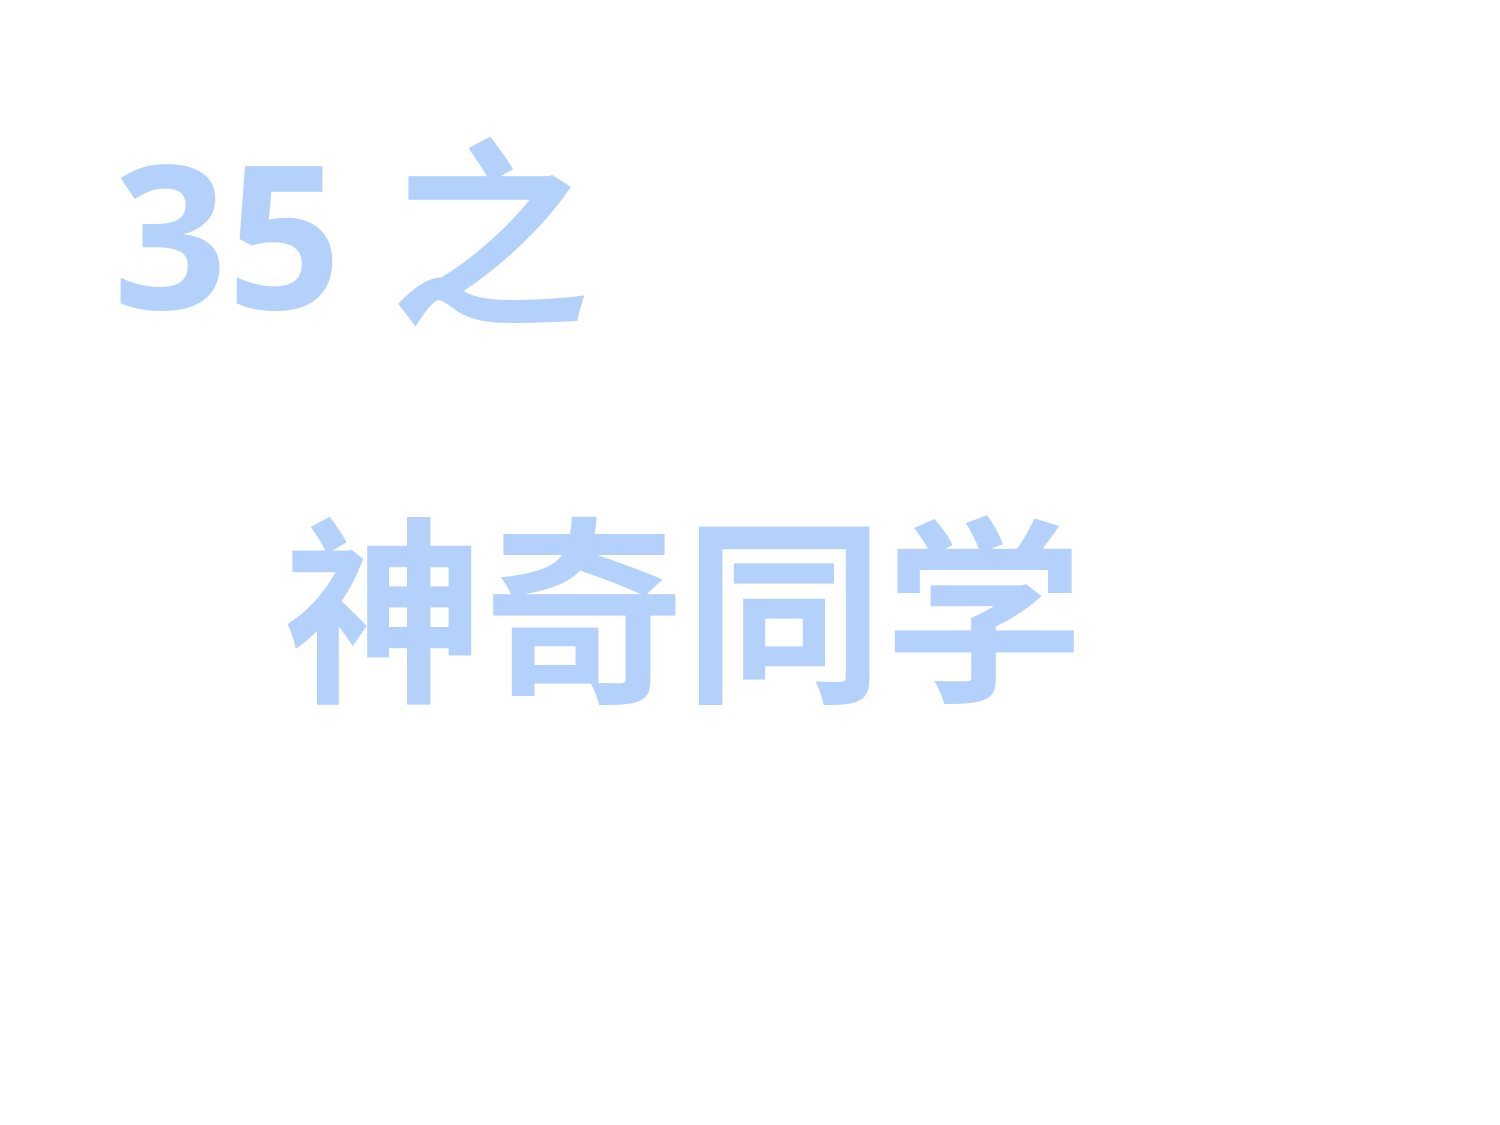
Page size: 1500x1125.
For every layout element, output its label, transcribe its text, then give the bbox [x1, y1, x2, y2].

text_box 35之 [98, 101, 606, 357]
text_box 神奇同学 [269, 479, 1100, 735]
